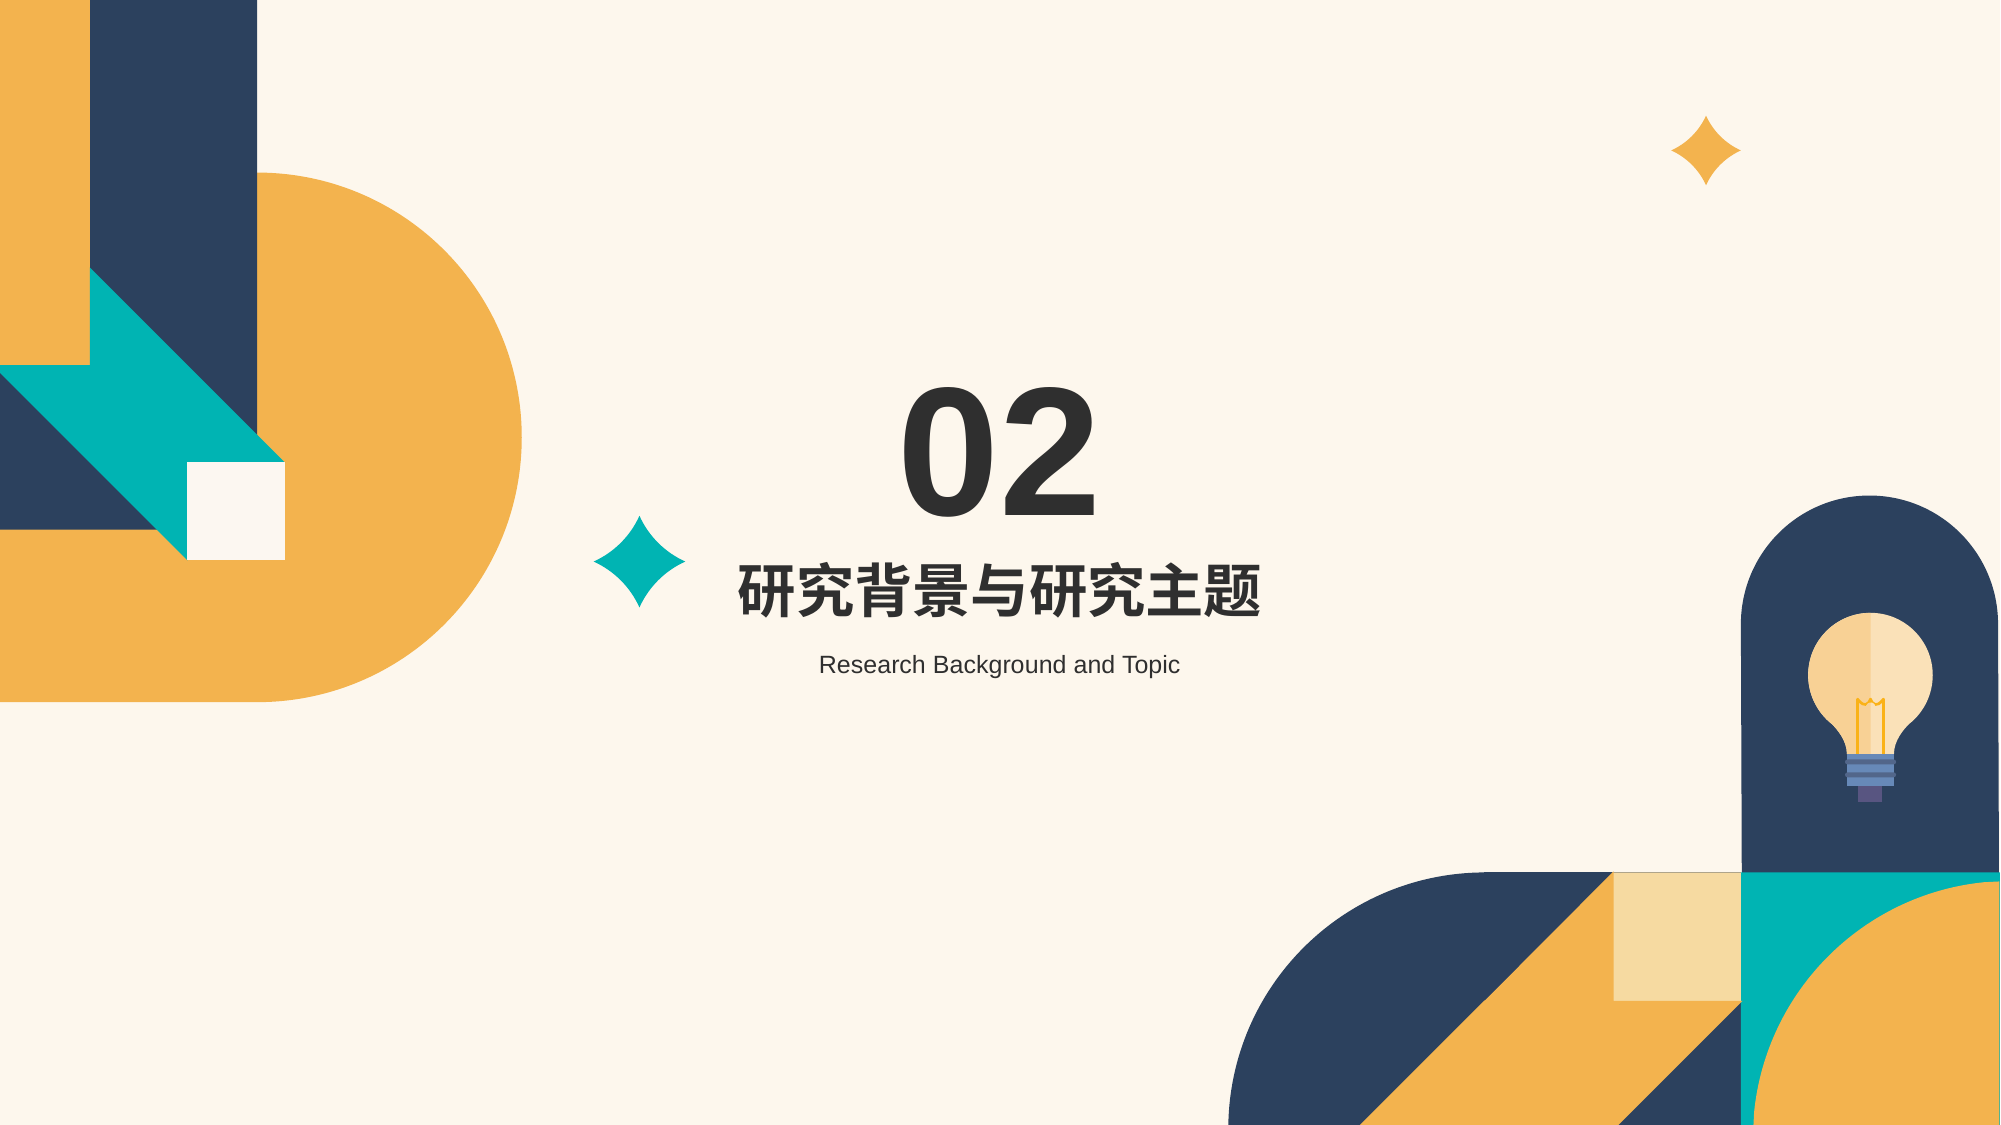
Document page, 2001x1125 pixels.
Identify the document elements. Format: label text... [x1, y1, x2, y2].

list Research Background and Topic [529, 632, 1471, 683]
text_box 02 [529, 349, 1470, 563]
title 研究背景与研究主题 [529, 553, 1471, 632]
